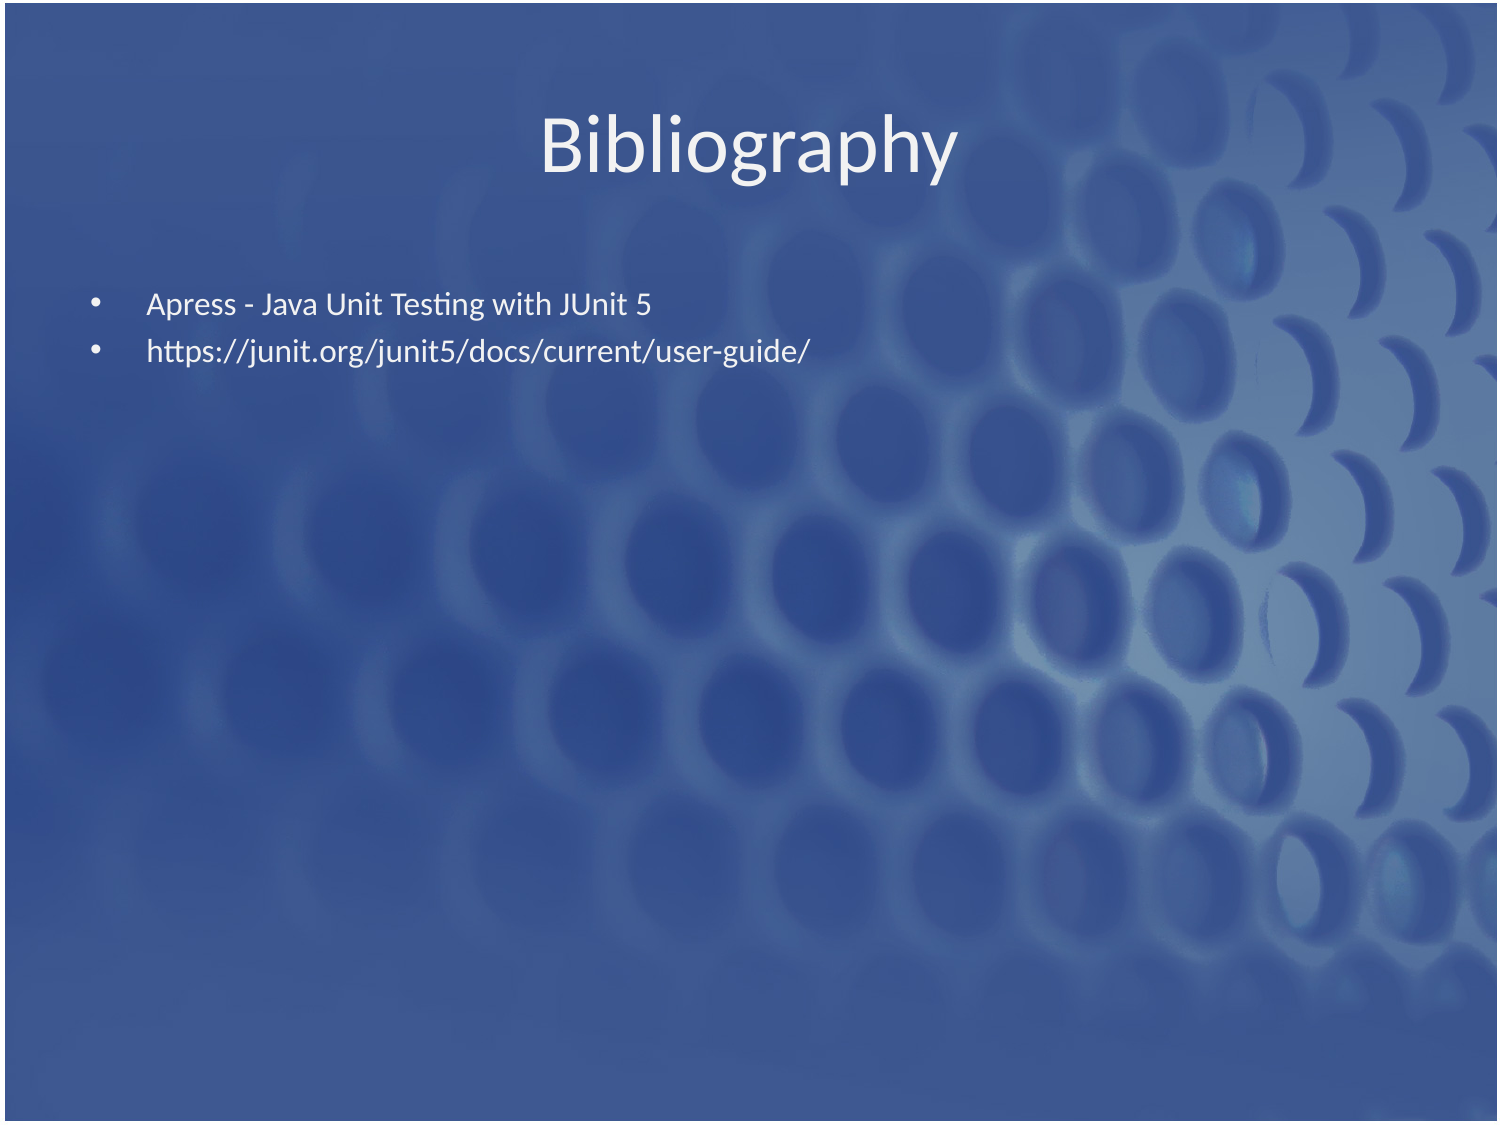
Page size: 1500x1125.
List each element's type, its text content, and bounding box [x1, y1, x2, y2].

list Apress - Java Unit Testing with JUnit 5 https://junit.org/junit5/docs/current/user-guide/ [74, 274, 1463, 1076]
picture [0, 0, 1500, 1125]
title Bibliography [74, 44, 1426, 233]
